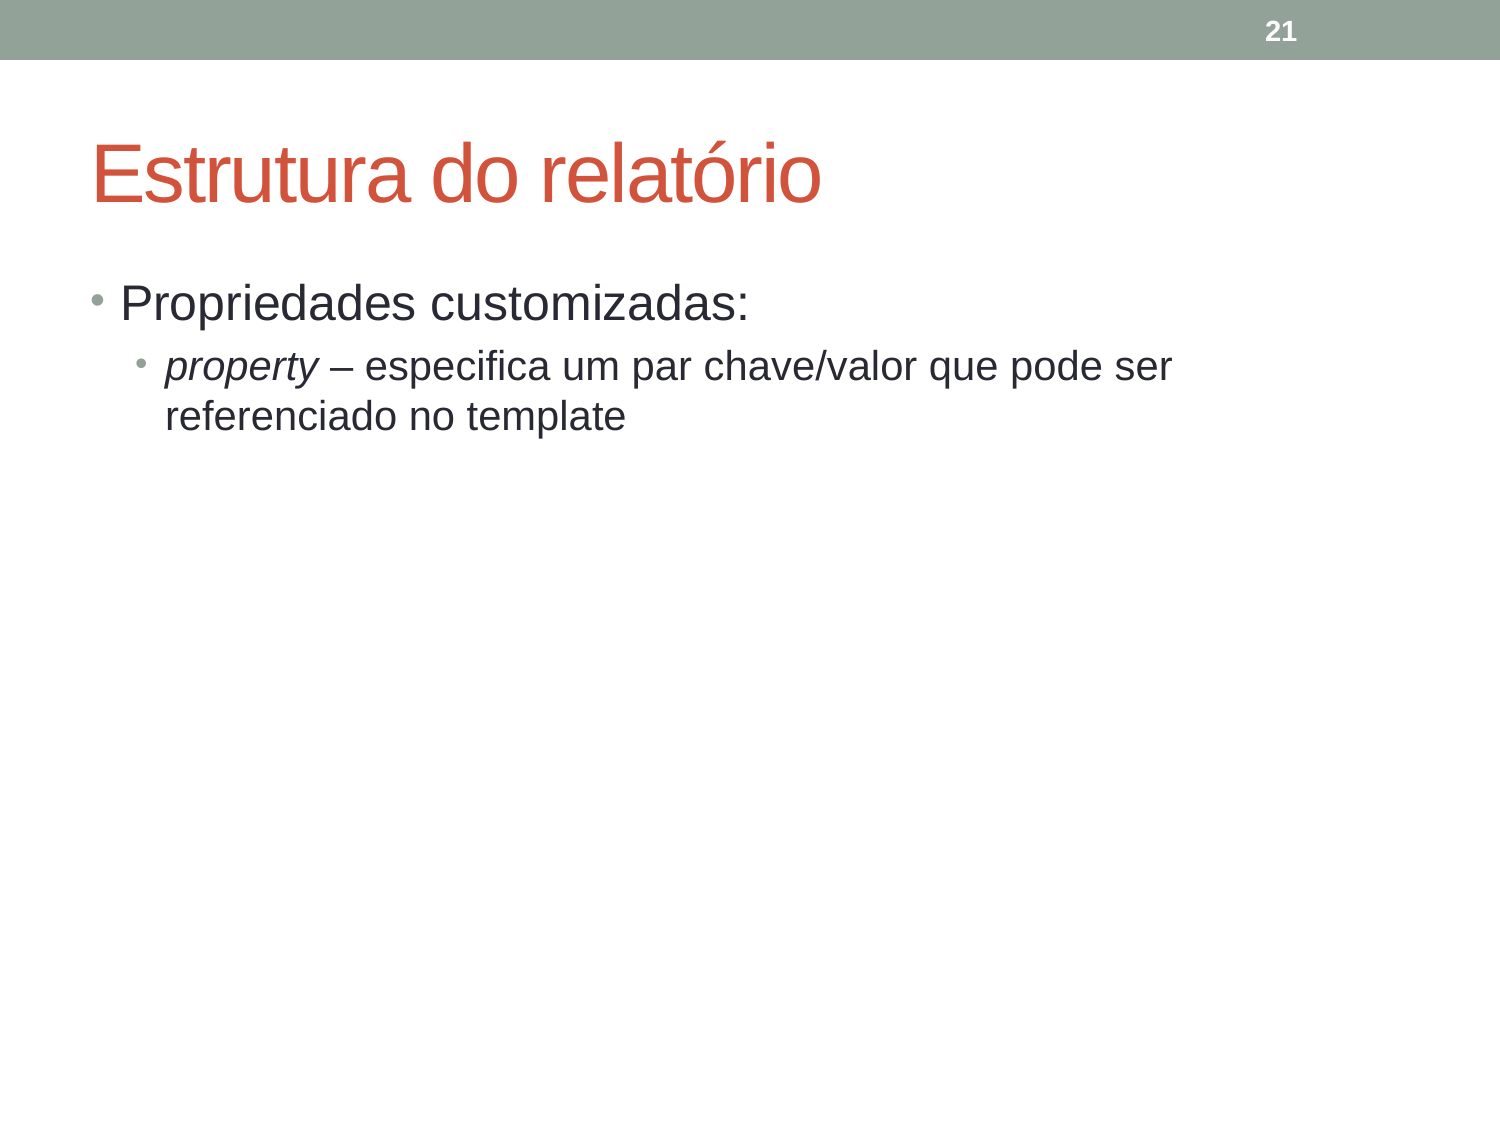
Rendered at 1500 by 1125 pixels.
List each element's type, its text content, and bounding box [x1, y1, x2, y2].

title Estrutura do relatório [75, 87, 1425, 250]
list Propriedades customizadas: property – especifica um par chave/valor que pode ser referenciado no template [75, 262, 1425, 1063]
slide_number 21 [1250, 3, 1425, 57]
